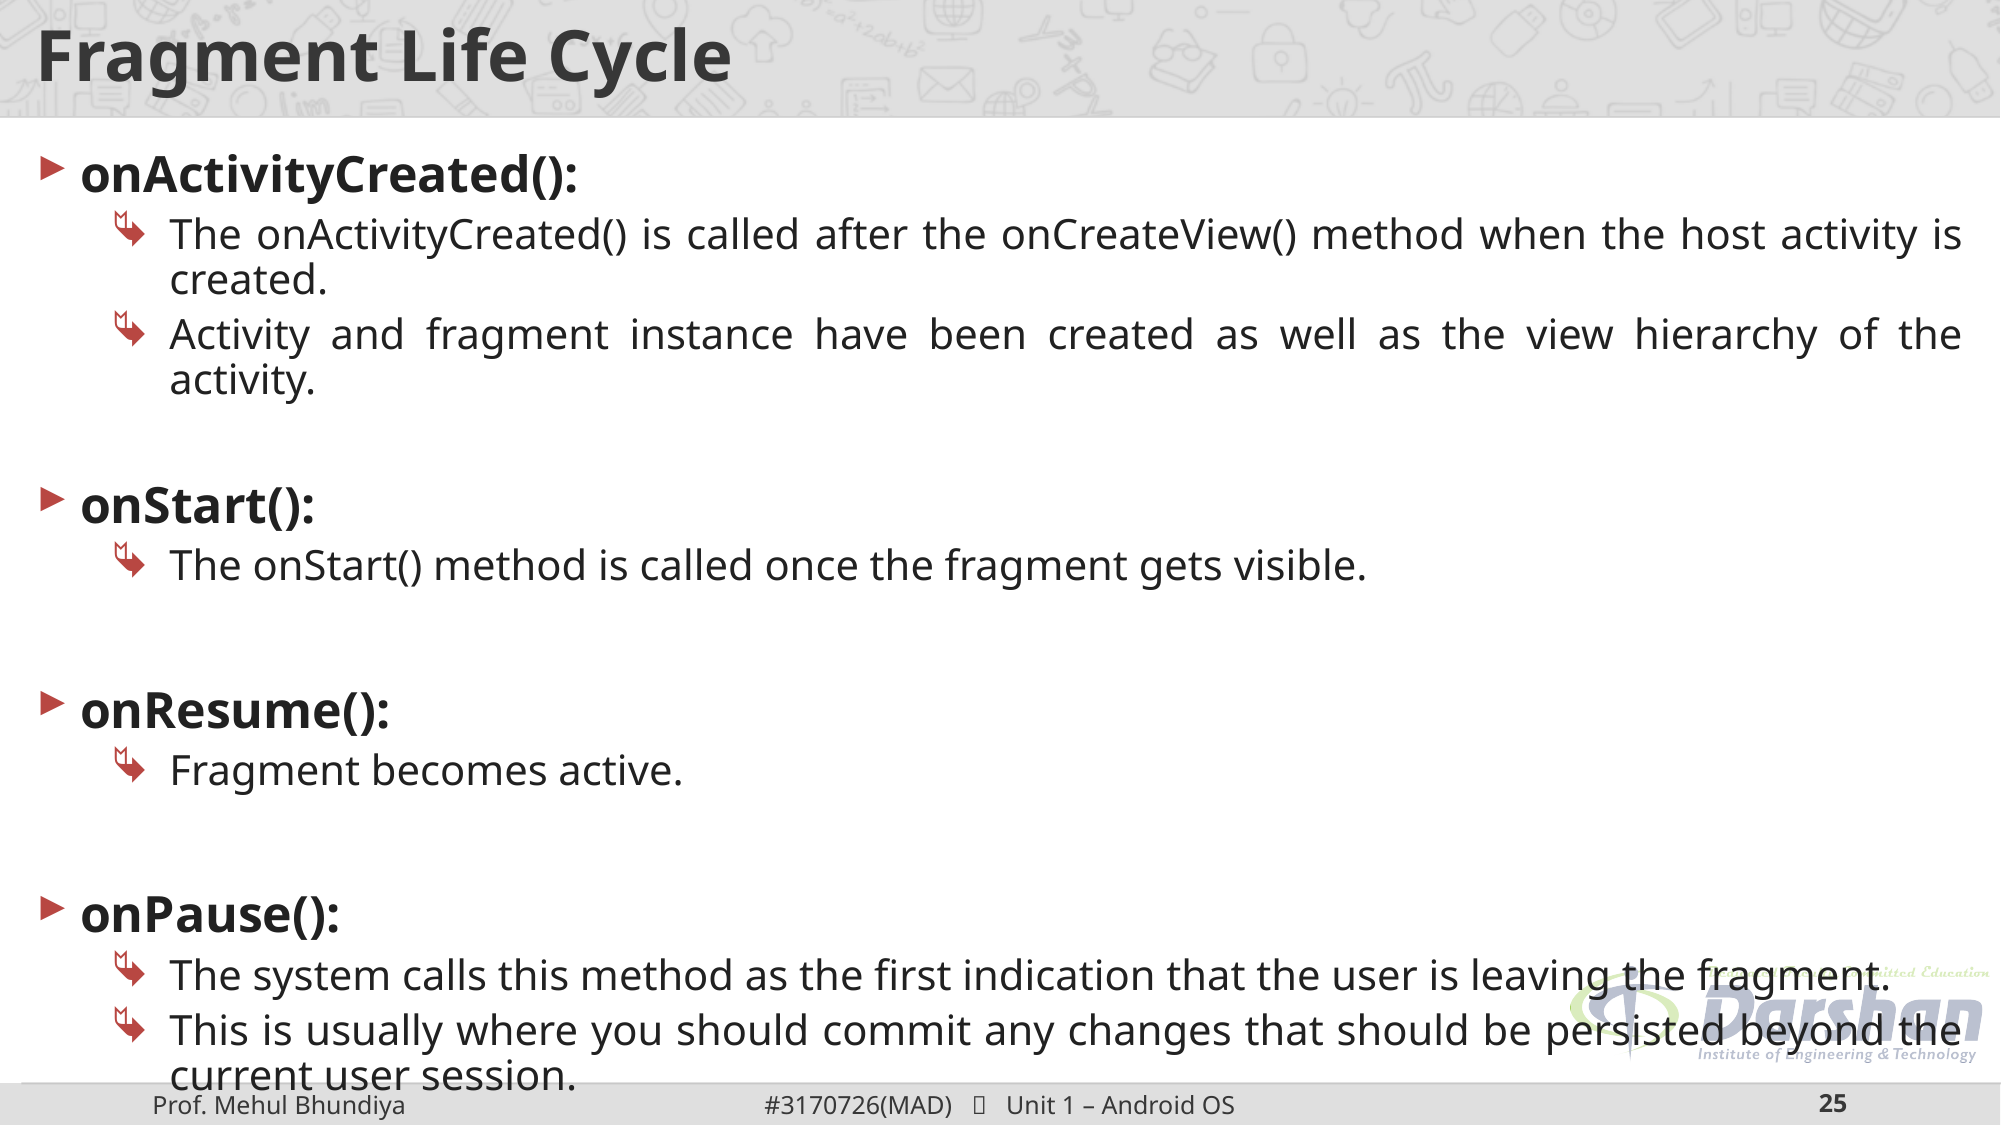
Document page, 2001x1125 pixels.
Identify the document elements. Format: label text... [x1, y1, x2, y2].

list onActivityCreated(): The onActivityCreated() is called after the onCreateView() method when the host activity is created. Activity and fragment instance have been created as well as the view hierarchy of the activity. onStart(): The onStart() method is called once the fragment gets visible. onResume(): Fragment becomes active. onPause(): The system calls this method as the first indication that the user is leaving the fragment. This is usually where you should commit any changes that should be persisted beyond the current user session. [21, 141, 1979, 1059]
title Fragment Life Cycle [0, 0, 2000, 117]
